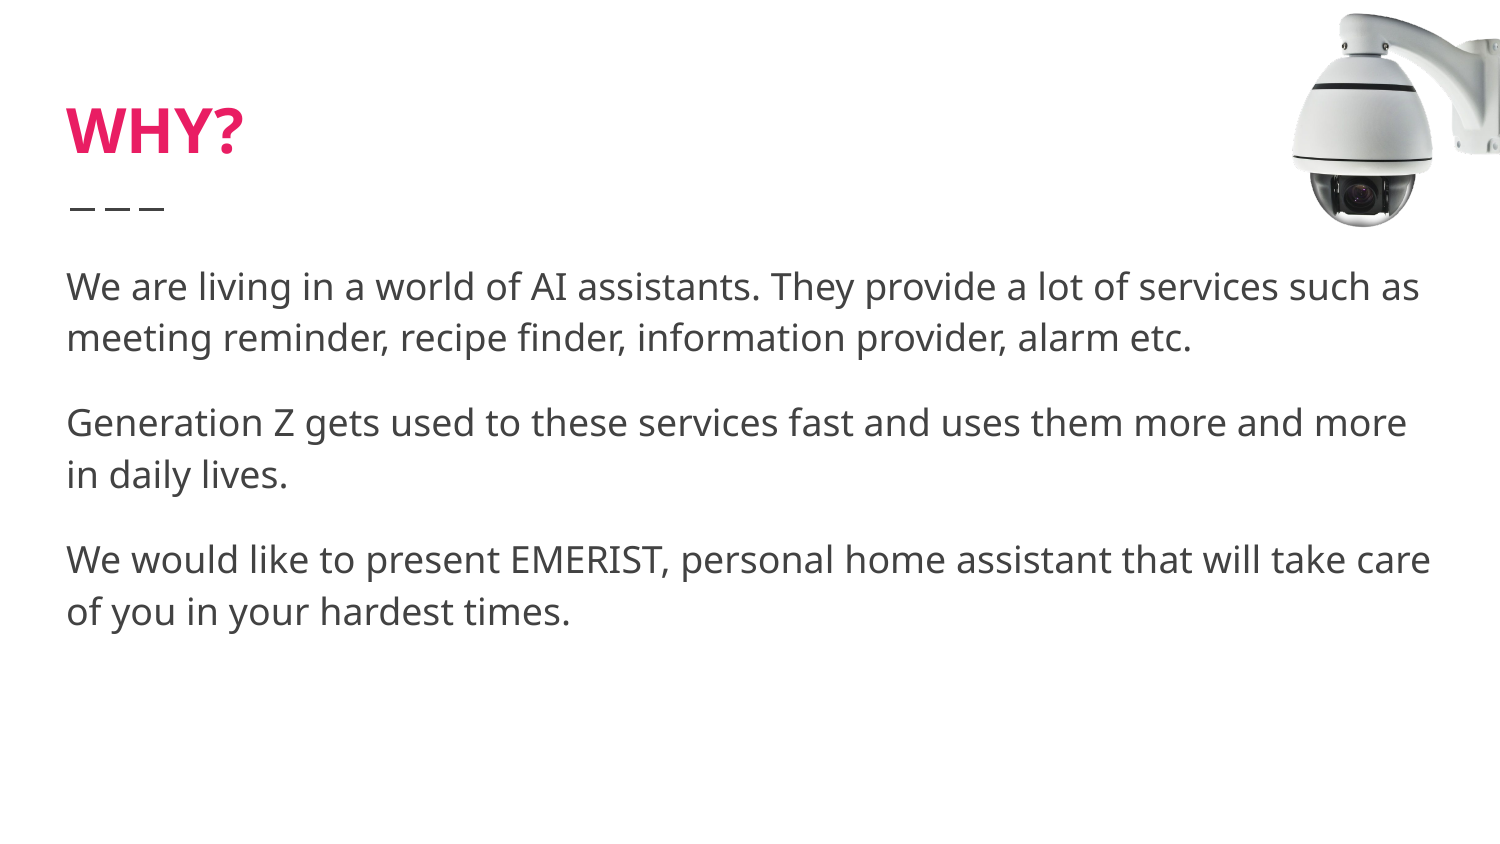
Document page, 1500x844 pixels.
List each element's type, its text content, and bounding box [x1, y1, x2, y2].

picture [1272, 0, 1500, 244]
title WHY? [51, 61, 1267, 182]
list We are living in a world of AI assistants. They provide a lot of services such as meeting reminder, recipe finder, information provider, alarm etc. Generation Z gets used to these services fast and uses them more and more in daily lives. We would like to present EMERIST, personal home assistant that will take care of you in your hardest times. [51, 240, 1449, 750]
